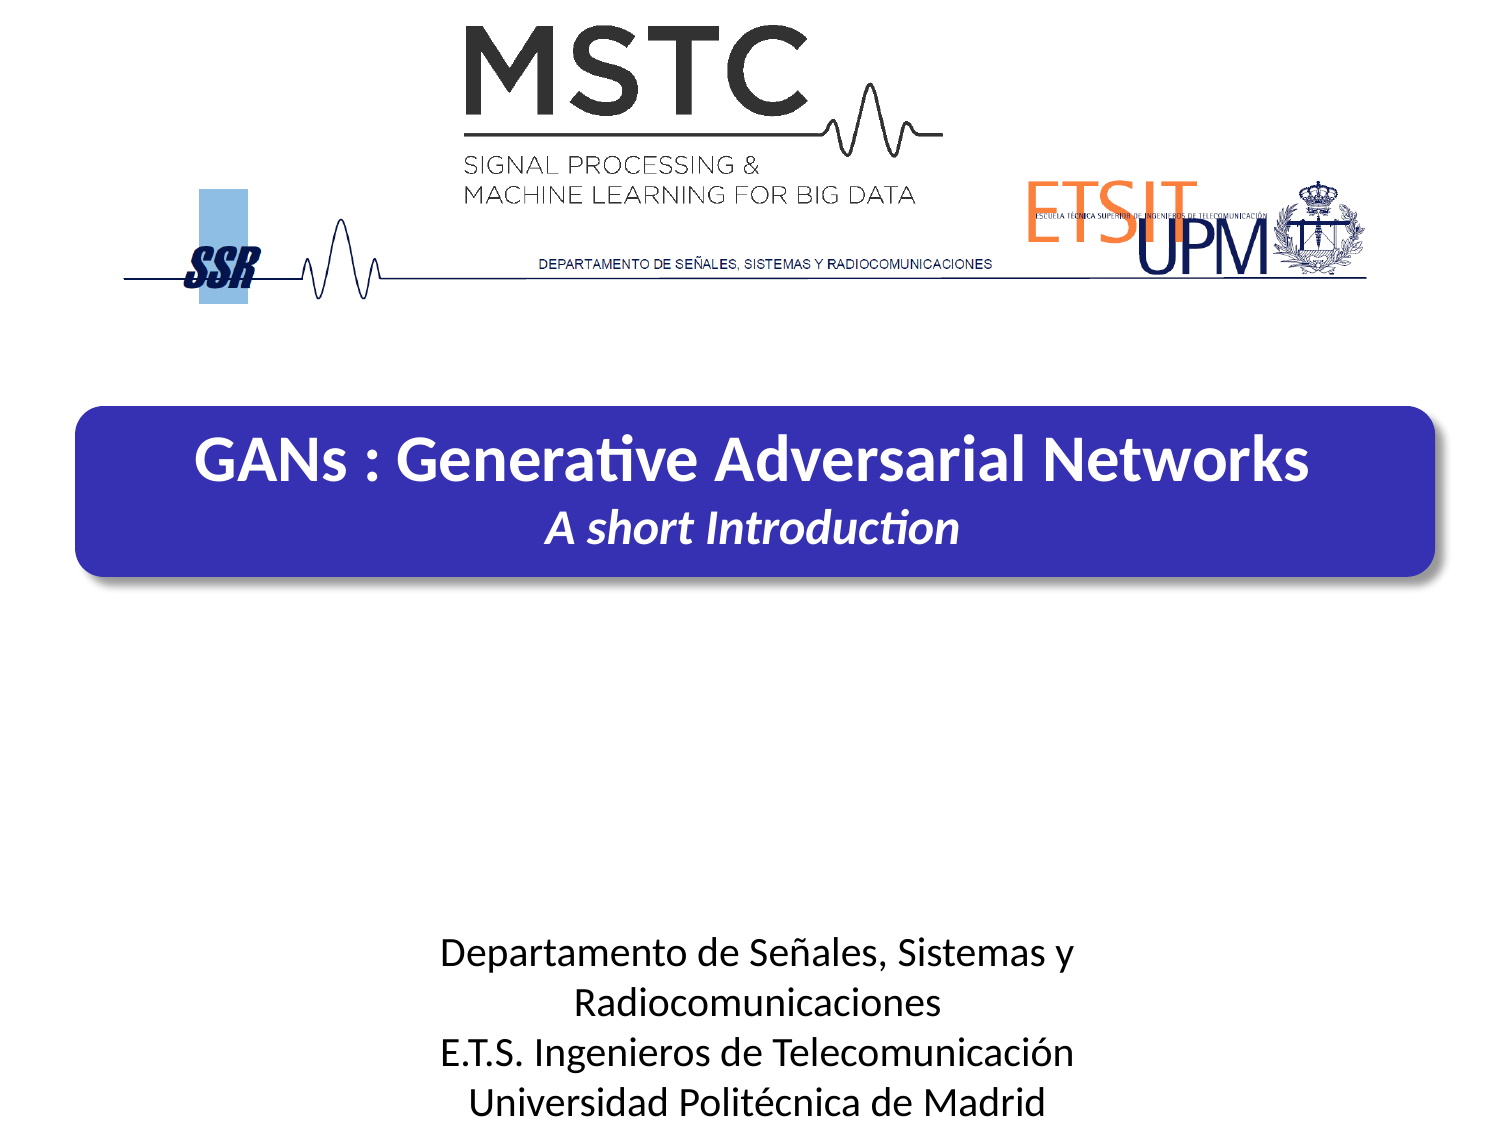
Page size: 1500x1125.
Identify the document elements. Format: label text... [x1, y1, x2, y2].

title GANs : Generative Adversarial Networks A short Introduction [77, 390, 1428, 579]
picture [75, 0, 1399, 346]
